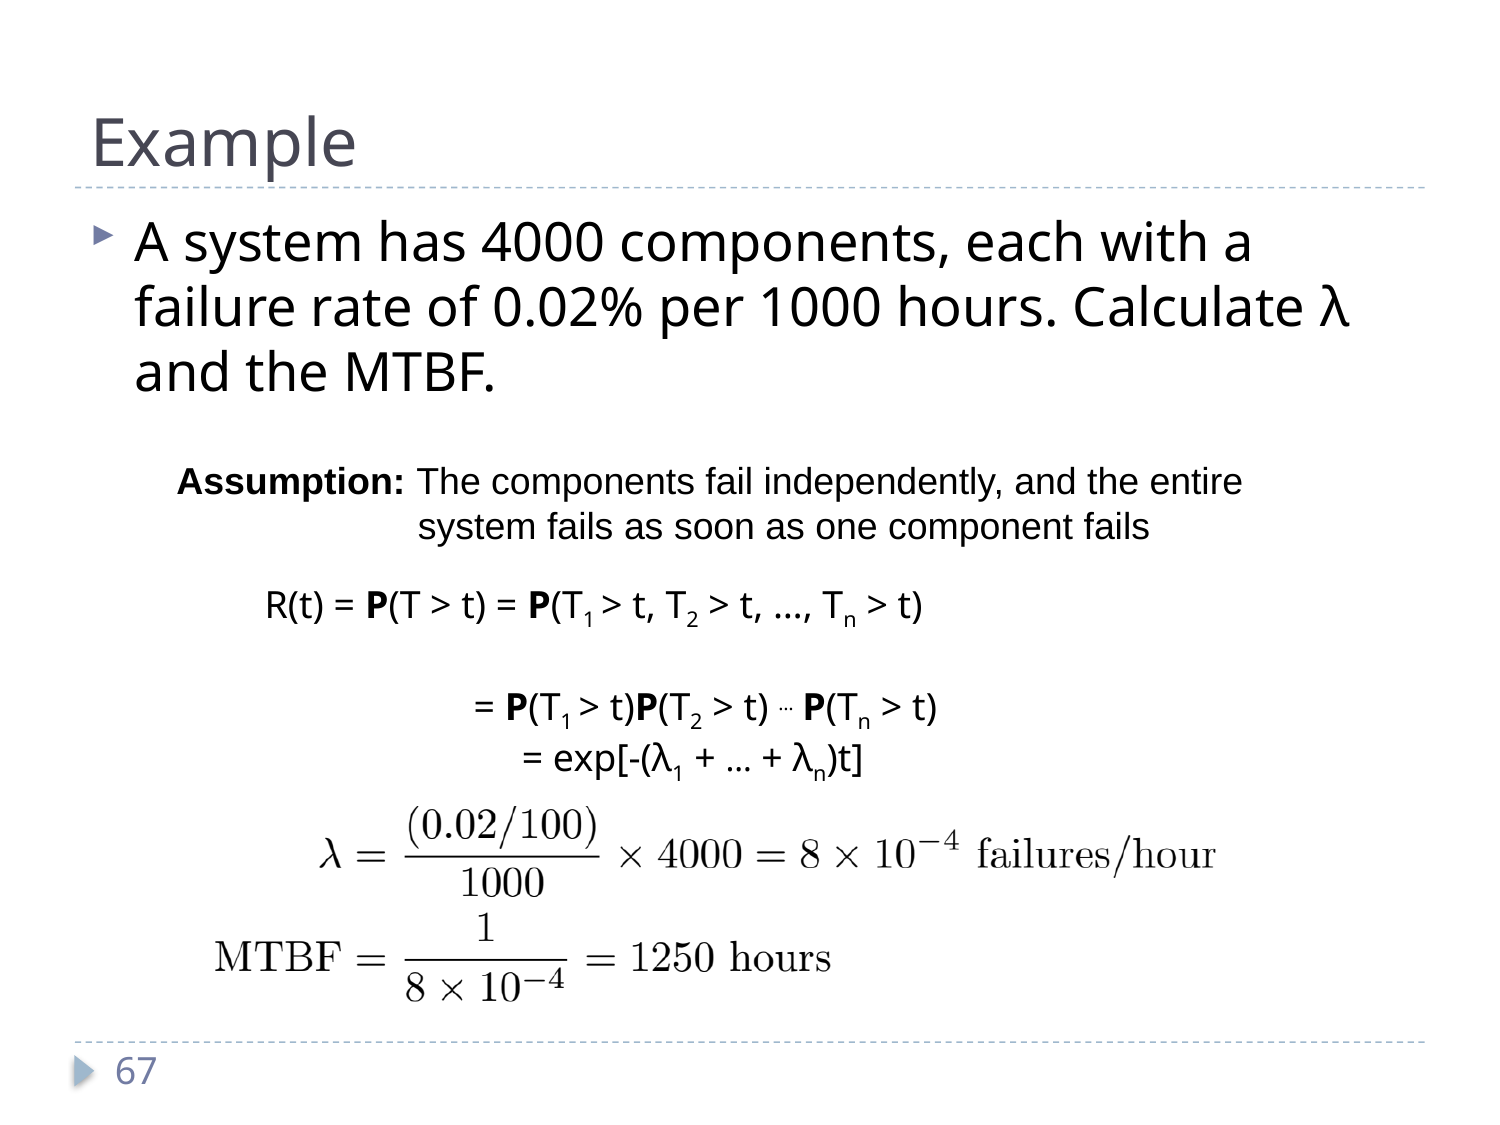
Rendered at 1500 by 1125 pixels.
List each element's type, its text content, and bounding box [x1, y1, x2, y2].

text_box R(t) = P(T > t) = P(T1 > t, T2 > t, …, Tn > t) = P(T1 > t)P(T2 > t) … P(Tn > t) = exp[-(λ1 + … + λn)t] [249, 573, 1131, 805]
slide_number 67 [99, 1042, 450, 1103]
text_box Assumption: The components fail independently, and the entire system fails as soon as one component fails [161, 449, 1269, 555]
picture [215, 805, 1216, 1002]
title Example [74, 24, 1426, 188]
list A system has 4000 components, each with a failure rate of 0.02% per 1000 hours. Calculate λ and the MTBF. [74, 199, 1426, 1011]
